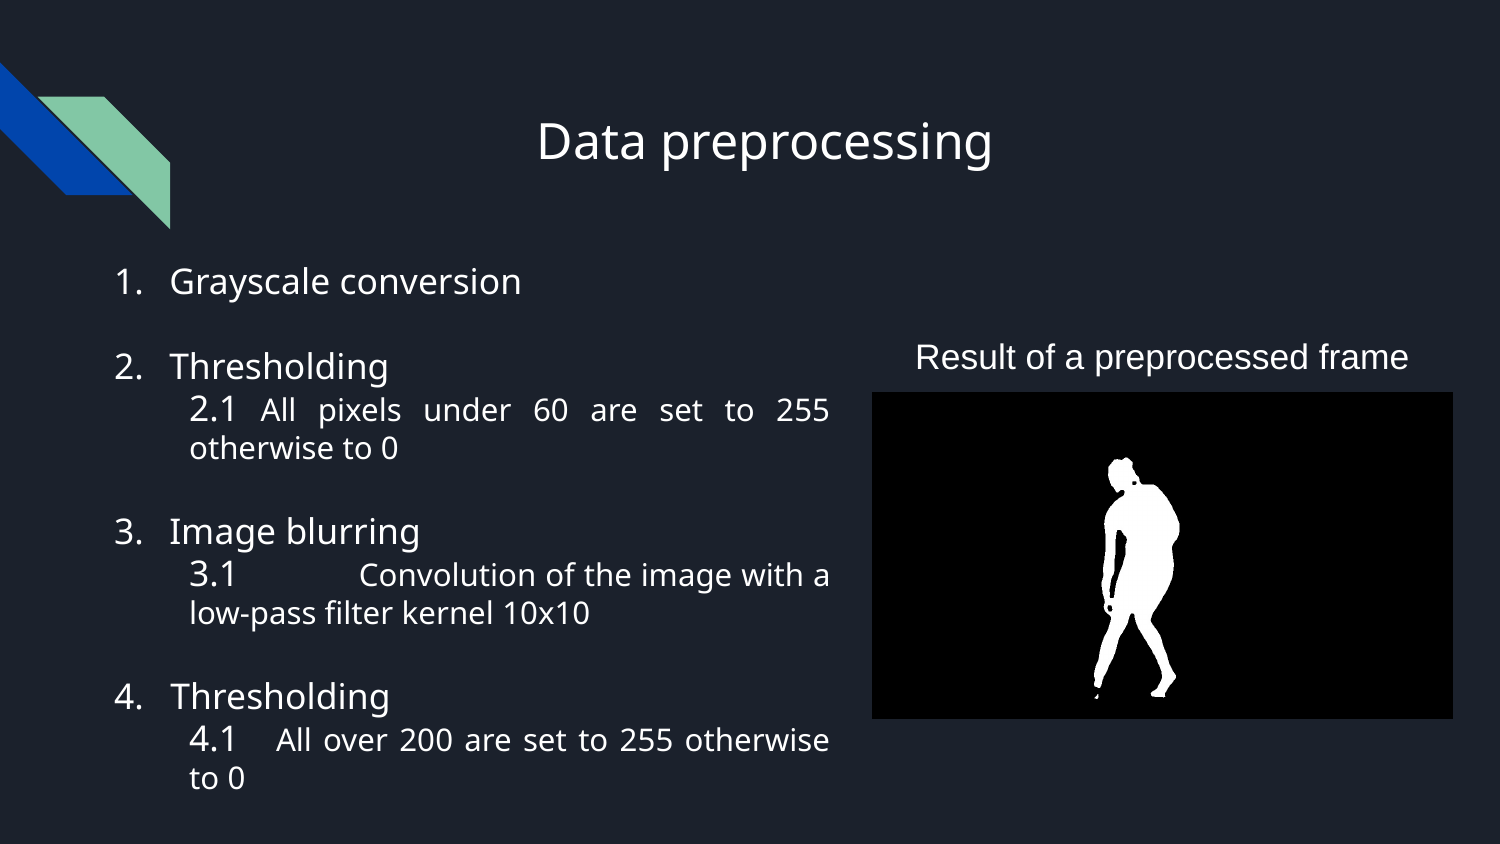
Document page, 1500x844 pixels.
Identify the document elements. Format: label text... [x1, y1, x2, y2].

picture [872, 392, 1453, 720]
list Grayscale conversion Thresholding 2.1 All pixels under 60 are set to 255 otherwise to 0 Image blurring 3.1 Convolution of the image with a low-pass filter kernel 10x10 Thresholding 4.1 All over 200 are set to 255 otherwise to 0 [79, 243, 847, 807]
text_box Result of a preprocessed frame [872, 330, 1453, 380]
title Data preprocessing [79, 64, 1453, 215]
